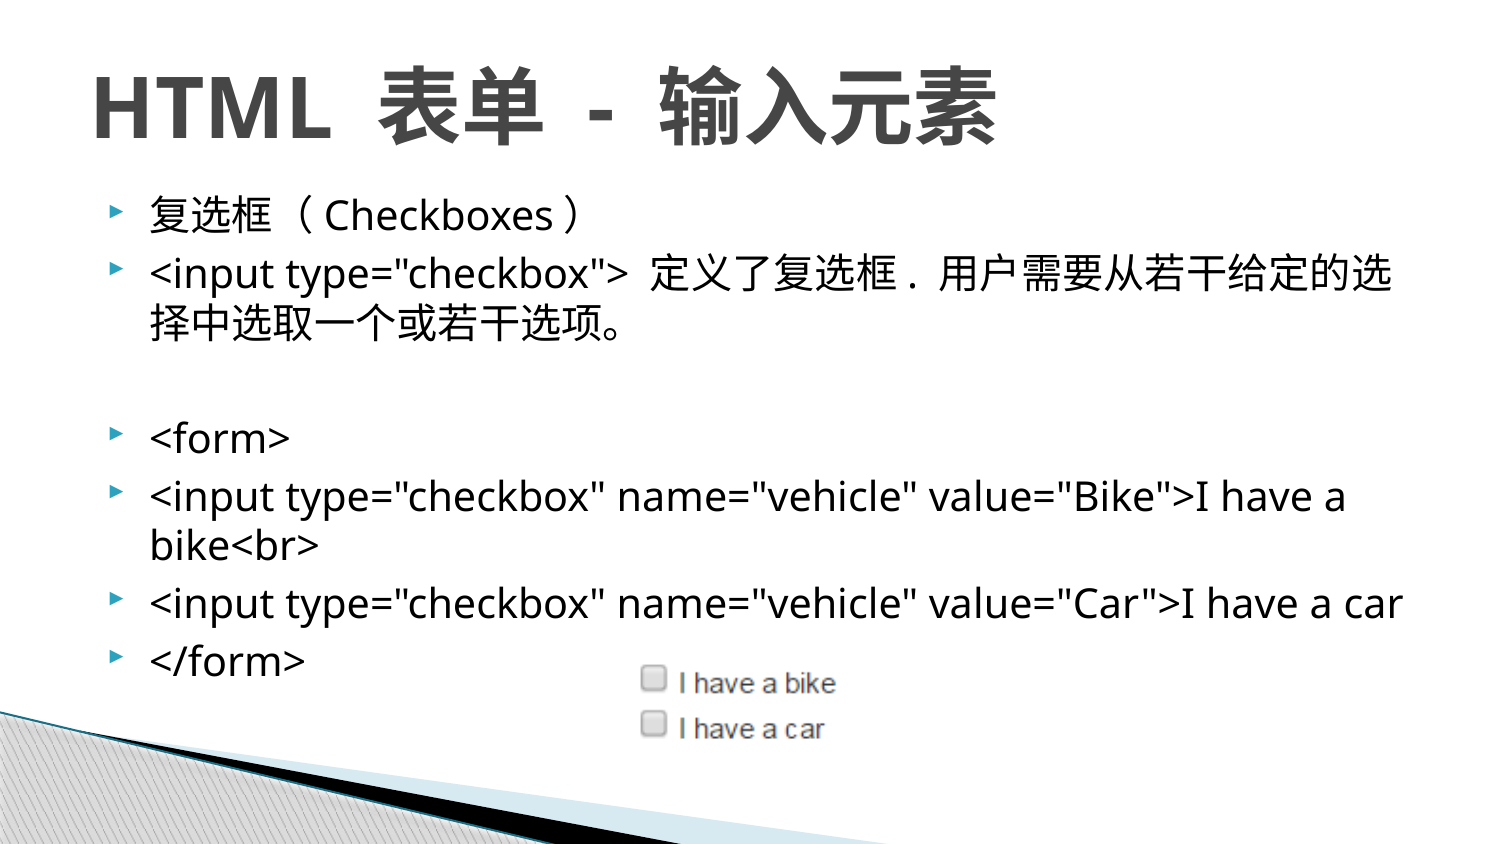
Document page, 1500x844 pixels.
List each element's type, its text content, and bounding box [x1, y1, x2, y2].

picture [626, 649, 874, 756]
list 复选框（Checkboxes） <input type="checkbox"> 定义了复选框. 用户需要从若干给定的选择中选取一个或若干选项。 <form> <input type="checkbox" name="vehicle" value="Bike">I have a bike<br> <input type="checkbox" name="vehicle" value="Car">I have a car </form> [75, 182, 1425, 740]
title HTML 表单 - 输入元素 [75, 33, 1425, 175]
